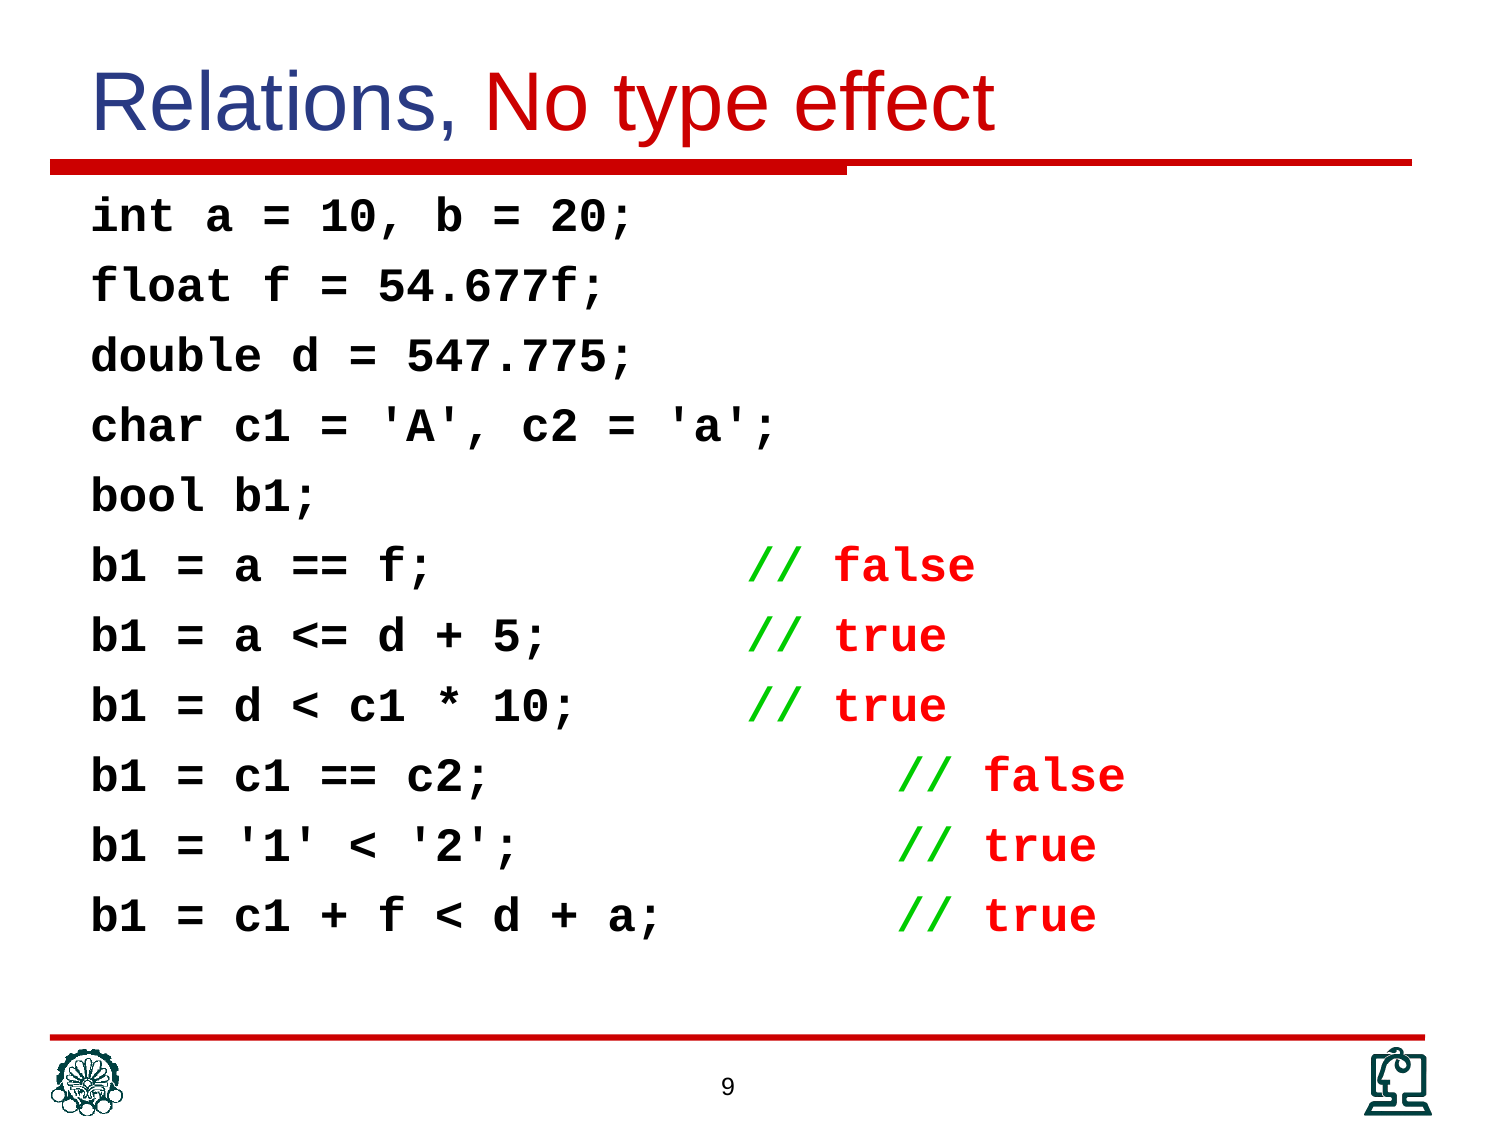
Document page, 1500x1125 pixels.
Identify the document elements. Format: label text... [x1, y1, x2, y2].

picture [50, 1047, 125, 1118]
picture [1362, 1045, 1438, 1119]
list int a = 10, b = 20; float f = 54.677f; double d = 547.775; char c1 = 'A', c2 = 'a'; bool b1; b1 = a == f; // false b1 = a <= d + 5; // true b1 = d < c1 * 10; // true b1 = c1 == c2; // false b1 = '1' < '2'; // true b1 = c1 + f < d + a; // true [75, 187, 1425, 1013]
slide_number 9 [649, 1062, 751, 1103]
title Relations, No type effect [75, 24, 1425, 155]
